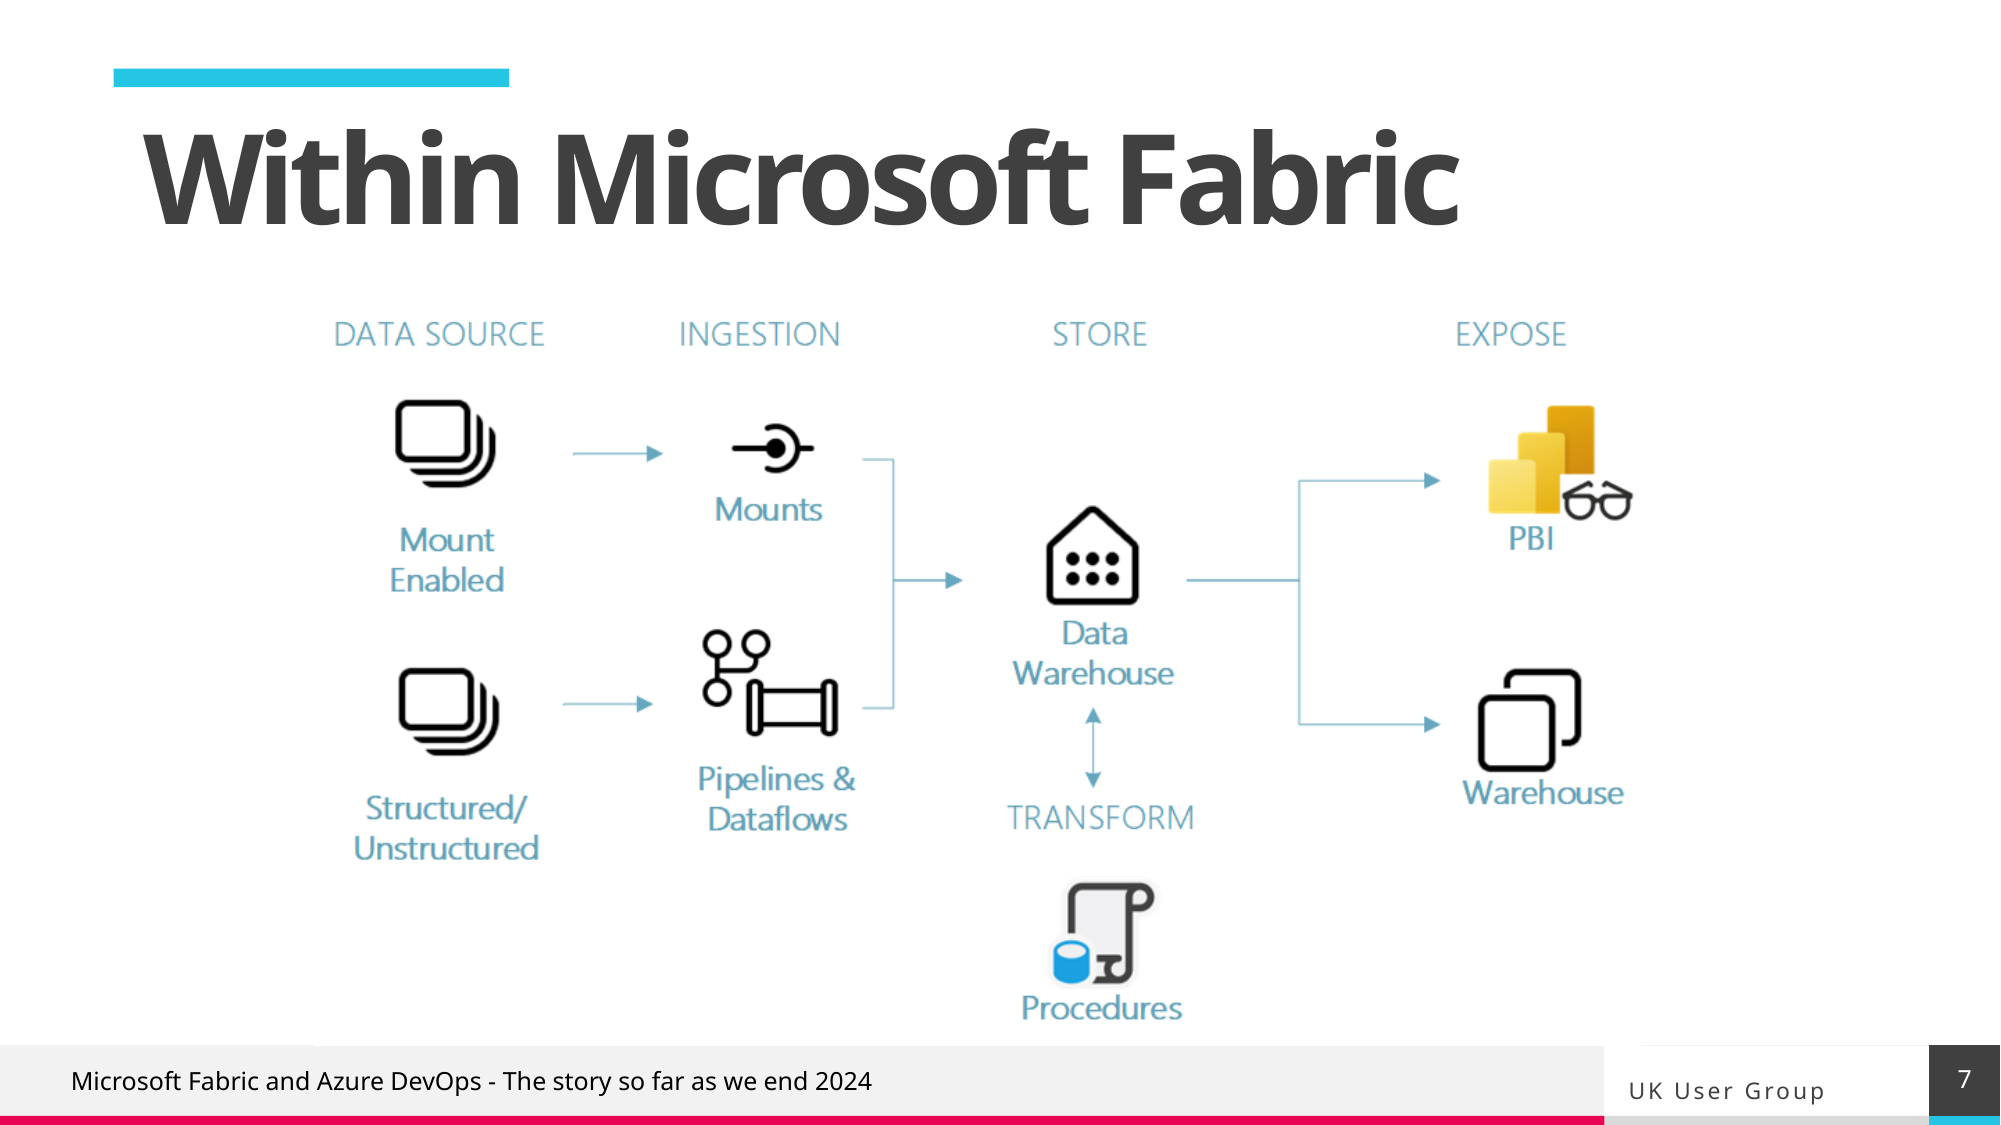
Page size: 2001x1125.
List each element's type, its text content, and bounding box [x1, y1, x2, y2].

text_box Within Microsoft Fabric [113, 87, 1930, 282]
footer Microsoft Fabric and Azure DevOps - The story so far as we end 2024 [70, 1056, 1000, 1105]
picture [315, 300, 1641, 1046]
text_box [113, 68, 510, 87]
slide_number 7 [1929, 1045, 2000, 1116]
